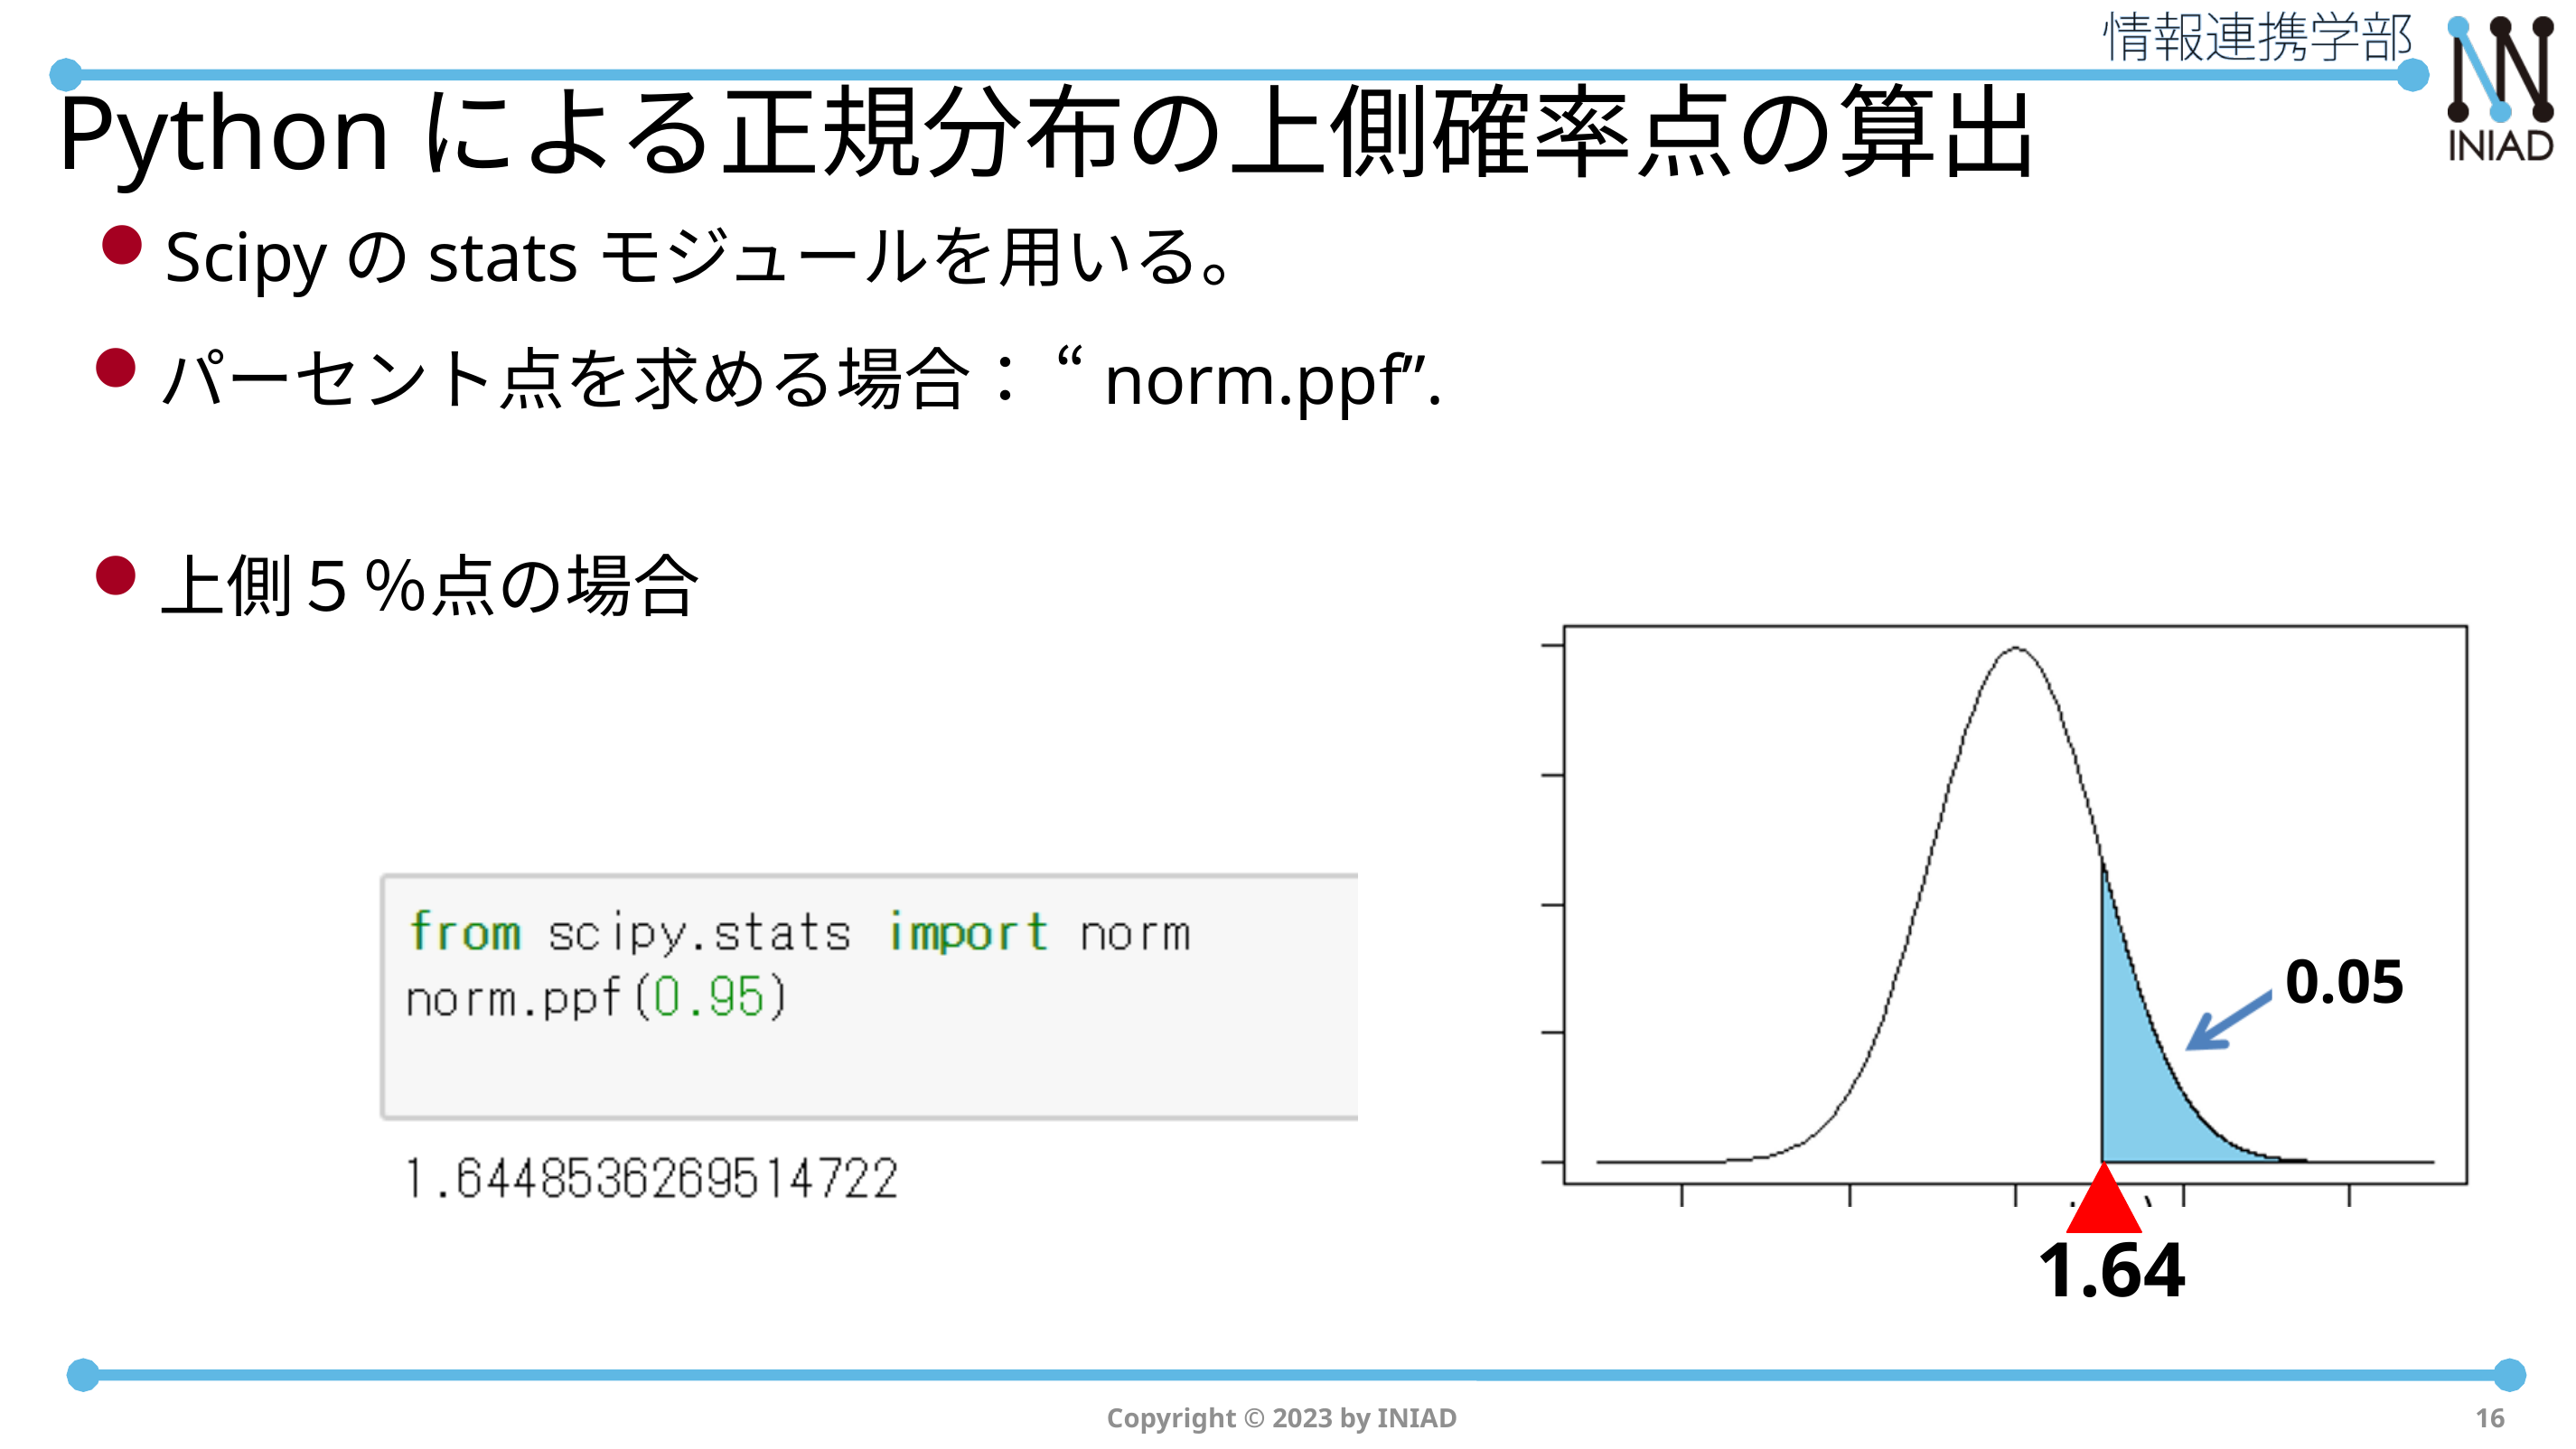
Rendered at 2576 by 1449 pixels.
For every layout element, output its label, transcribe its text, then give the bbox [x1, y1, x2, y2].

text_box パーセント点を求める場合： “norm.ppf”. 上側５％点の場合 [77, 329, 2510, 840]
picture [360, 857, 1358, 1239]
text_box 1.64 [2022, 1215, 2200, 1319]
slide_number 16 [2376, 1376, 2519, 1445]
text_box Scipyのstatsモジュールを用いる。 [84, 206, 2516, 302]
picture [1529, 612, 2473, 1207]
footer Copyright © 2023 by INIAD [59, 1374, 2506, 1445]
picture [2448, 12, 2555, 170]
title Pythonによる正規分布の上側確率点の算出 [55, 67, 2413, 278]
